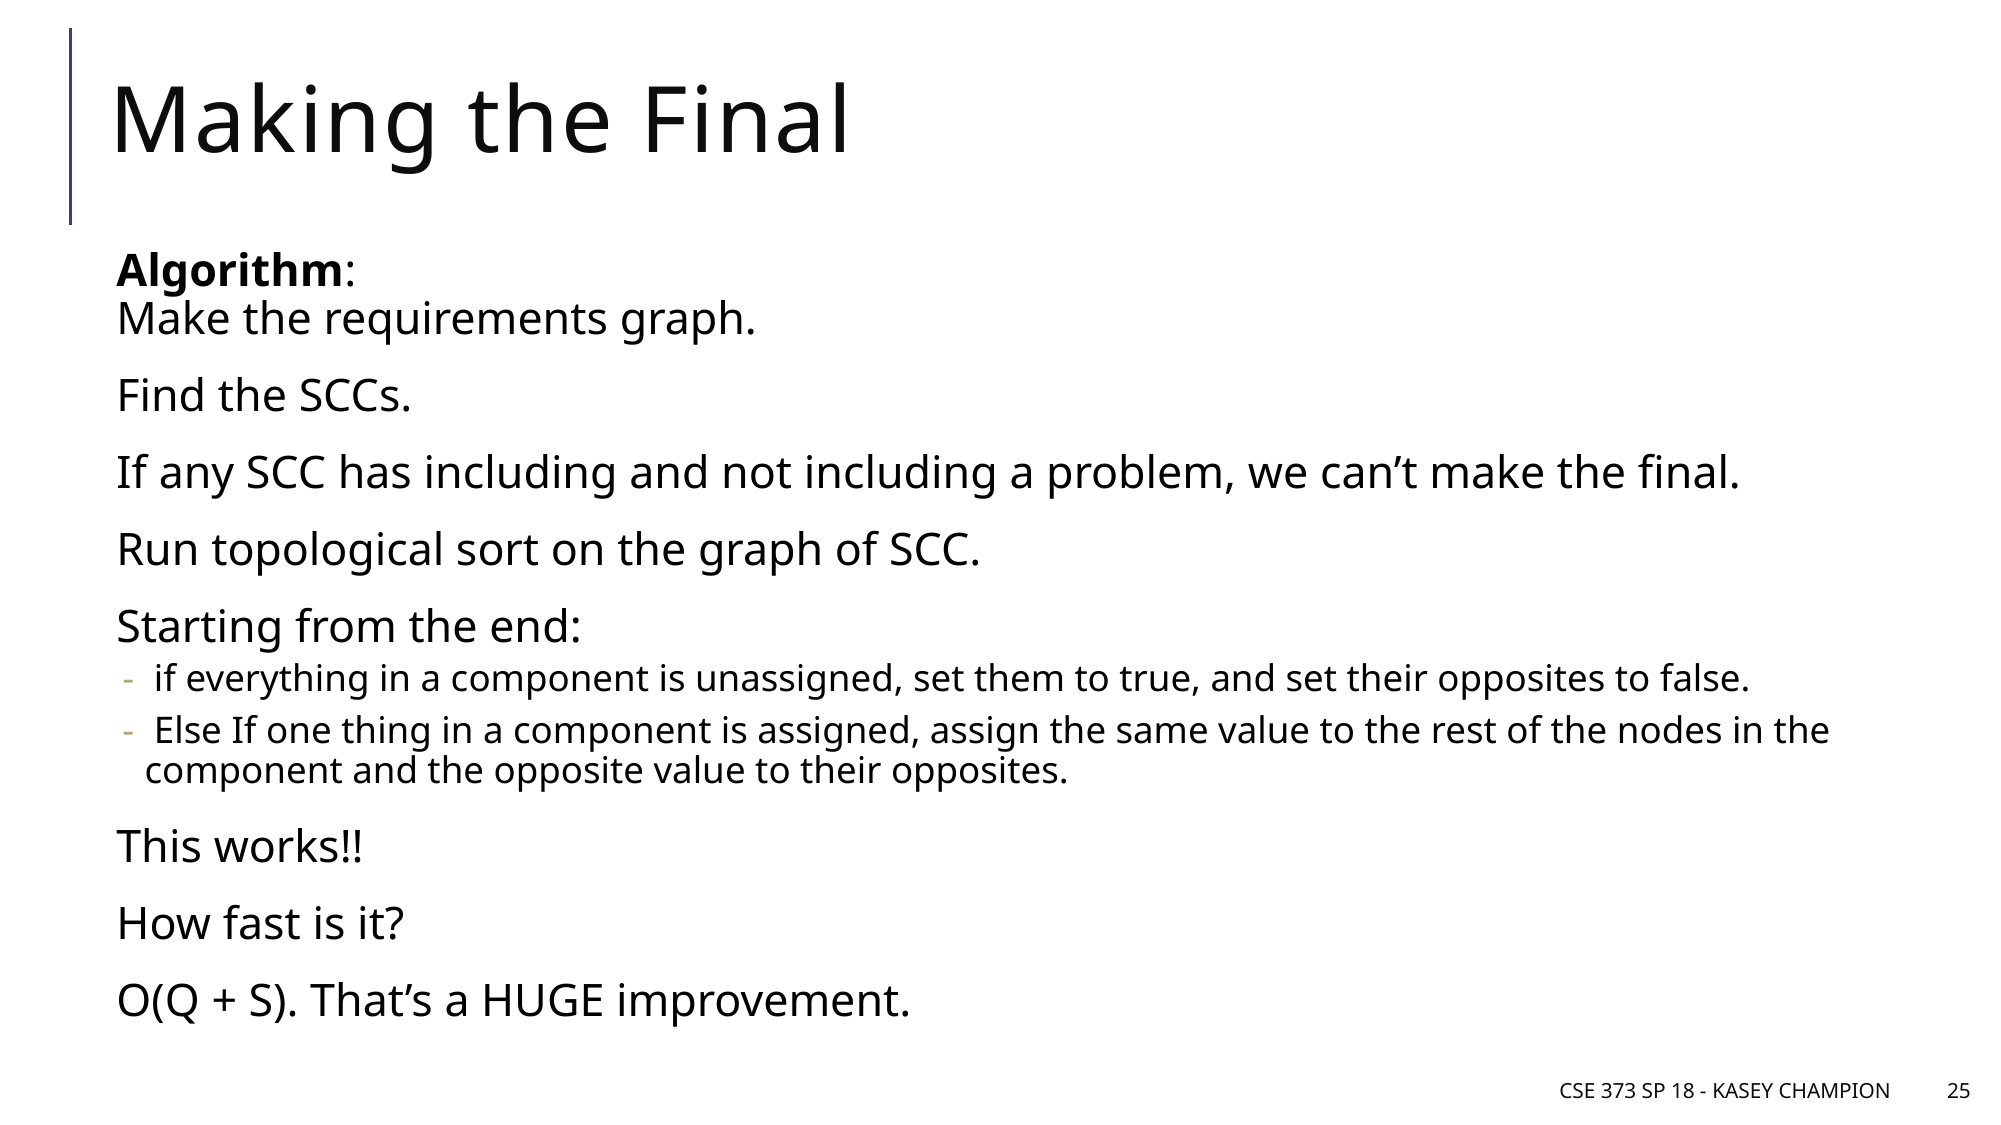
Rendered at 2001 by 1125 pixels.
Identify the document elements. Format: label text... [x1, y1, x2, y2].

slide_number 25 [1916, 1069, 1986, 1115]
title Making the Final [94, 43, 1930, 210]
footer CSE 373 SP 18 - Kasey Champion [937, 1069, 1906, 1115]
list Algorithm: Make the requirements graph. Find the SCCs. If any SCC has including and not including a problem, we can’t make the final. Run topological sort on the graph of SCC. Starting from the end: if everything in a component is unassigned, set them to true, and set their opposites to false. Else If one thing in a component is assigned, assign the same value to the rest of the nodes in the component and the opposite value to their opposites. This works!! How fast is it? O(Q + S). That’s a HUGE improvement. [94, 240, 1930, 1035]
